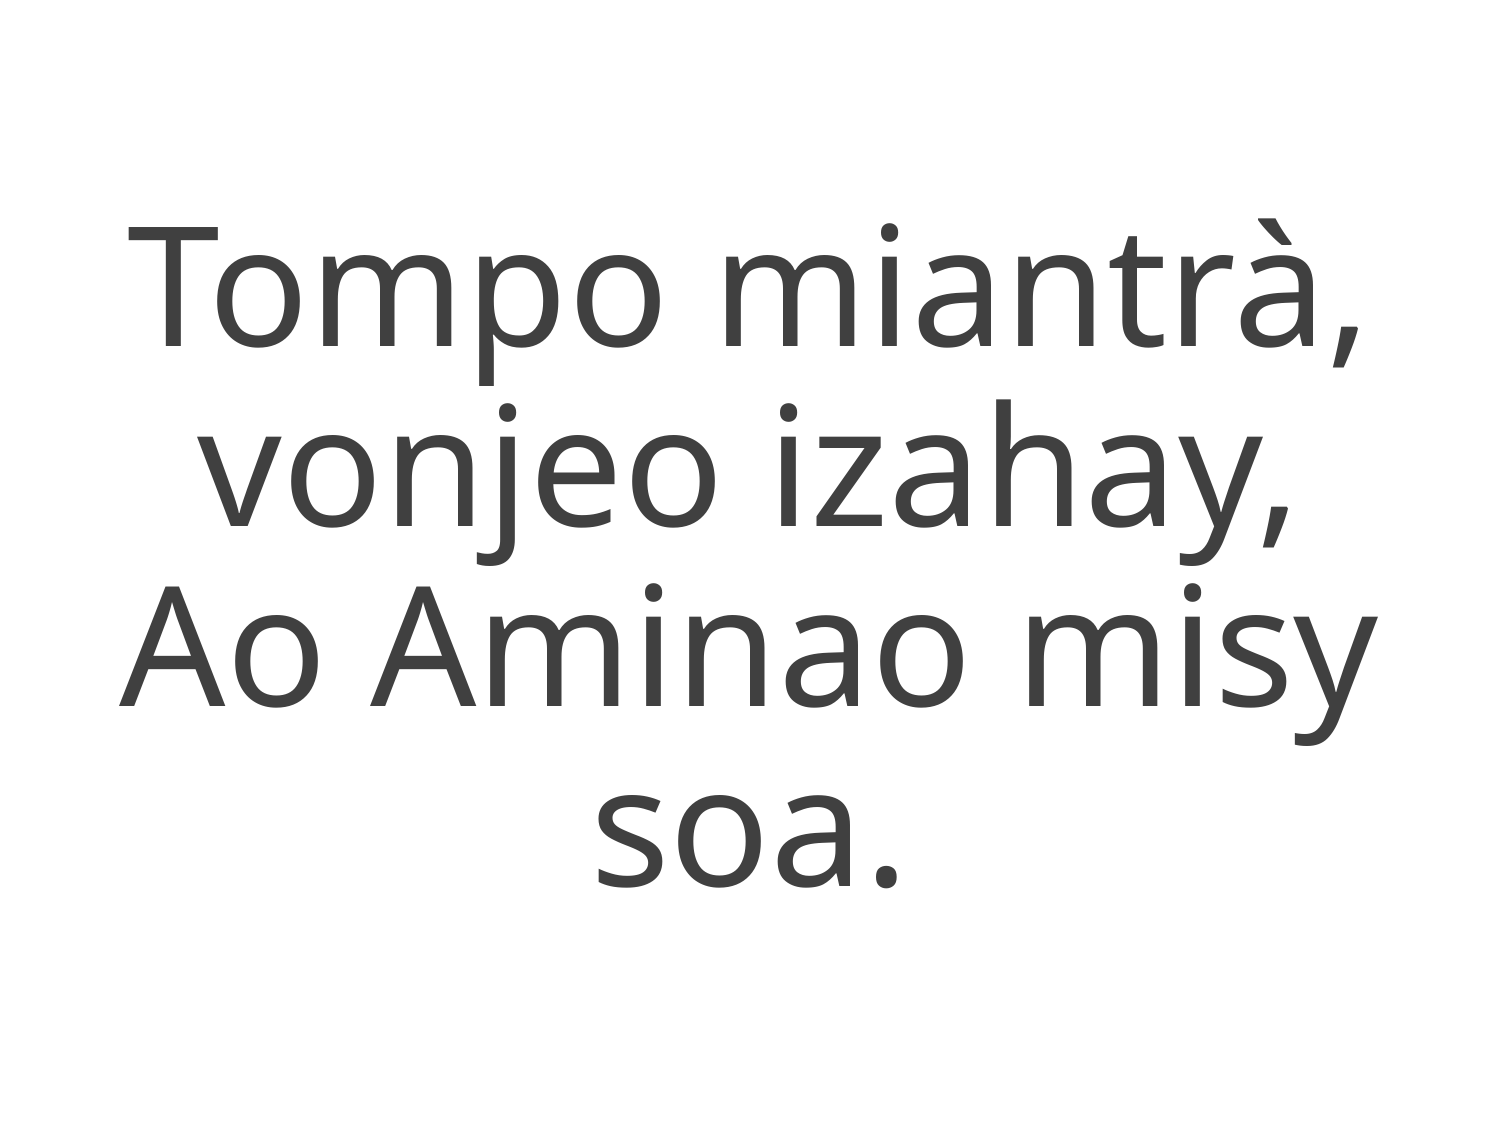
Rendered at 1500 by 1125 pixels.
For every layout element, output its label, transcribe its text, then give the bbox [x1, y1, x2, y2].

title Tompo miantrà, vonjeo izahay, Ao Aminao misy soa. [0, 453, 1500, 672]
